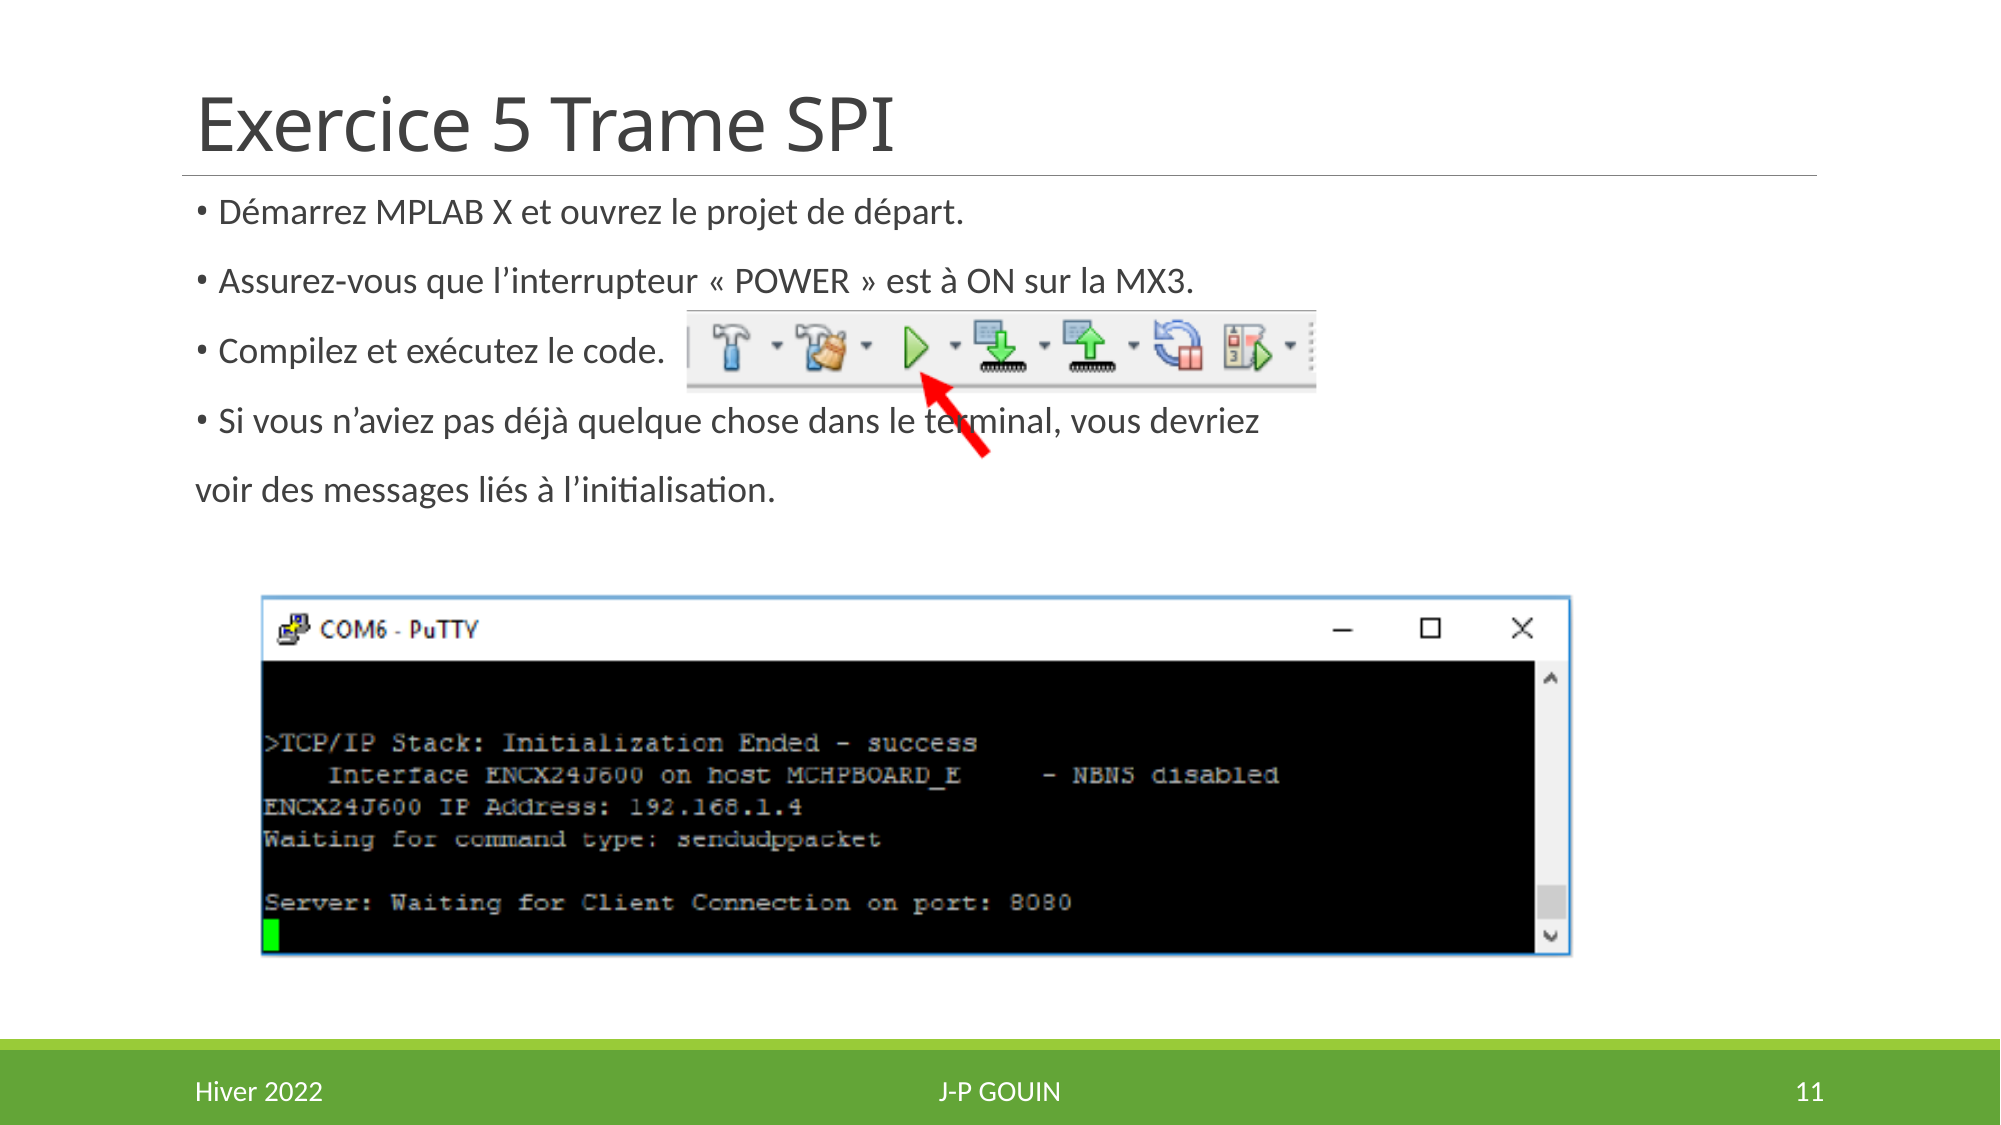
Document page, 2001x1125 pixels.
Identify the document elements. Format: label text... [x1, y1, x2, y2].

picture [245, 589, 1585, 964]
slide_number Hiver 2022 [180, 1059, 586, 1120]
footer J-P Gouin [604, 1059, 1396, 1120]
title Exercice 5 Trame SPI [180, 47, 1830, 175]
picture [684, 310, 1326, 465]
slide_number 11 [1624, 1059, 1840, 1120]
list • Démarrez MPLAB X et ouvrez le projet de départ. • Assurez‐vous que l’interrupteur « POWER » est à ON sur la MX3. • Compilez et exécutez le code. • Si vous n’aviez pas déjà quelque chose dans le terminal, vous devriez voir des messages liés à l’initialisation. [180, 184, 1830, 963]
